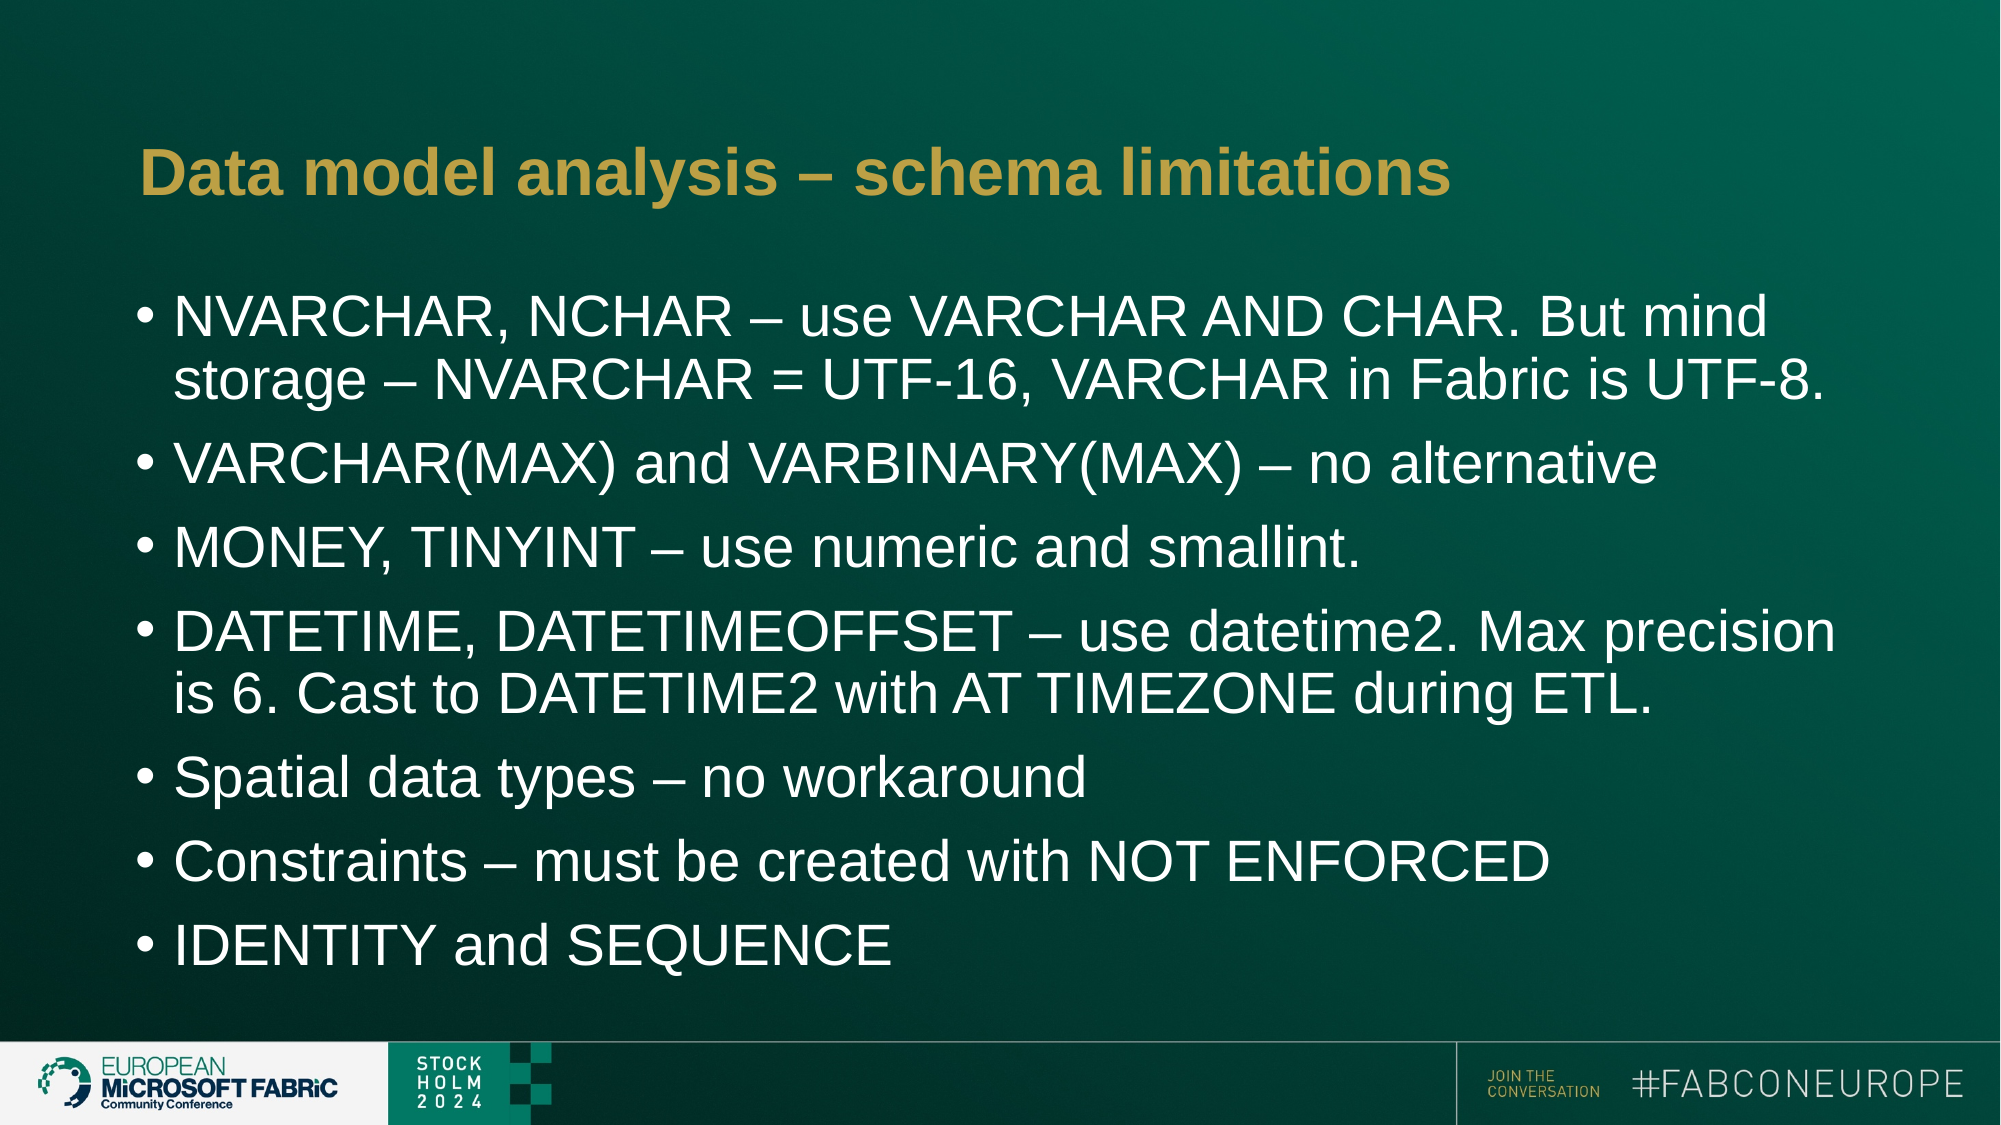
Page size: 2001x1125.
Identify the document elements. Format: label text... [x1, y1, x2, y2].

picture [0, 0, 2001, 1125]
list NVARCHAR, NCHAR – use VARCHAR AND CHAR. But mind storage – NVARCHAR = UTF-16, VARCHAR in Fabric is UTF-8. VARCHAR(MAX) and VARBINARY(MAX) – no alternative MONEY, TINYINT – use numeric and smallint. DATETIME, DATETIMEOFFSET – use datetime2. Max precision is 6. Cast to DATETIME2 with AT TIMEZONE during ETL. Spatial data types – no workaround Constraints – must be created with NOT ENFORCED IDENTITY and SEQUENCE [121, 278, 1885, 974]
title Data model analysis – schema limitations [124, 130, 1885, 250]
